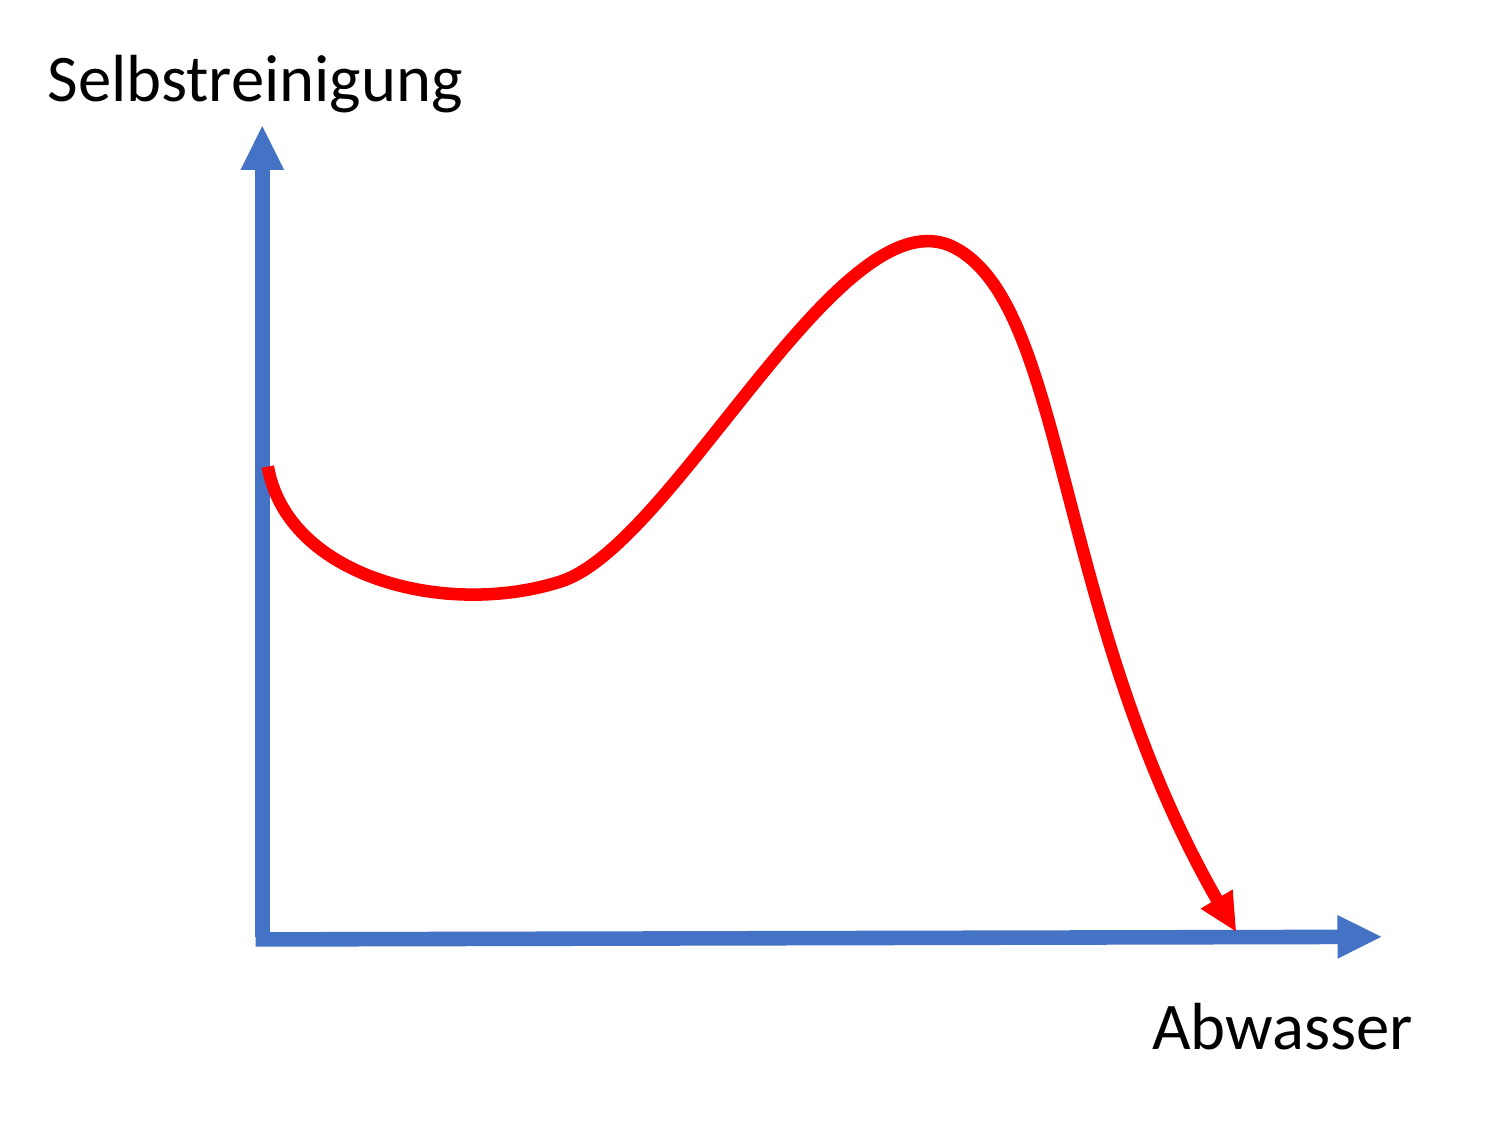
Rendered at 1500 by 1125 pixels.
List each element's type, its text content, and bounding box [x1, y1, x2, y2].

text_box Selbstreinigung [32, 27, 479, 123]
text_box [255, 936, 1382, 940]
text_box [266, 240, 1236, 932]
text_box Abwasser [1137, 975, 1428, 1071]
